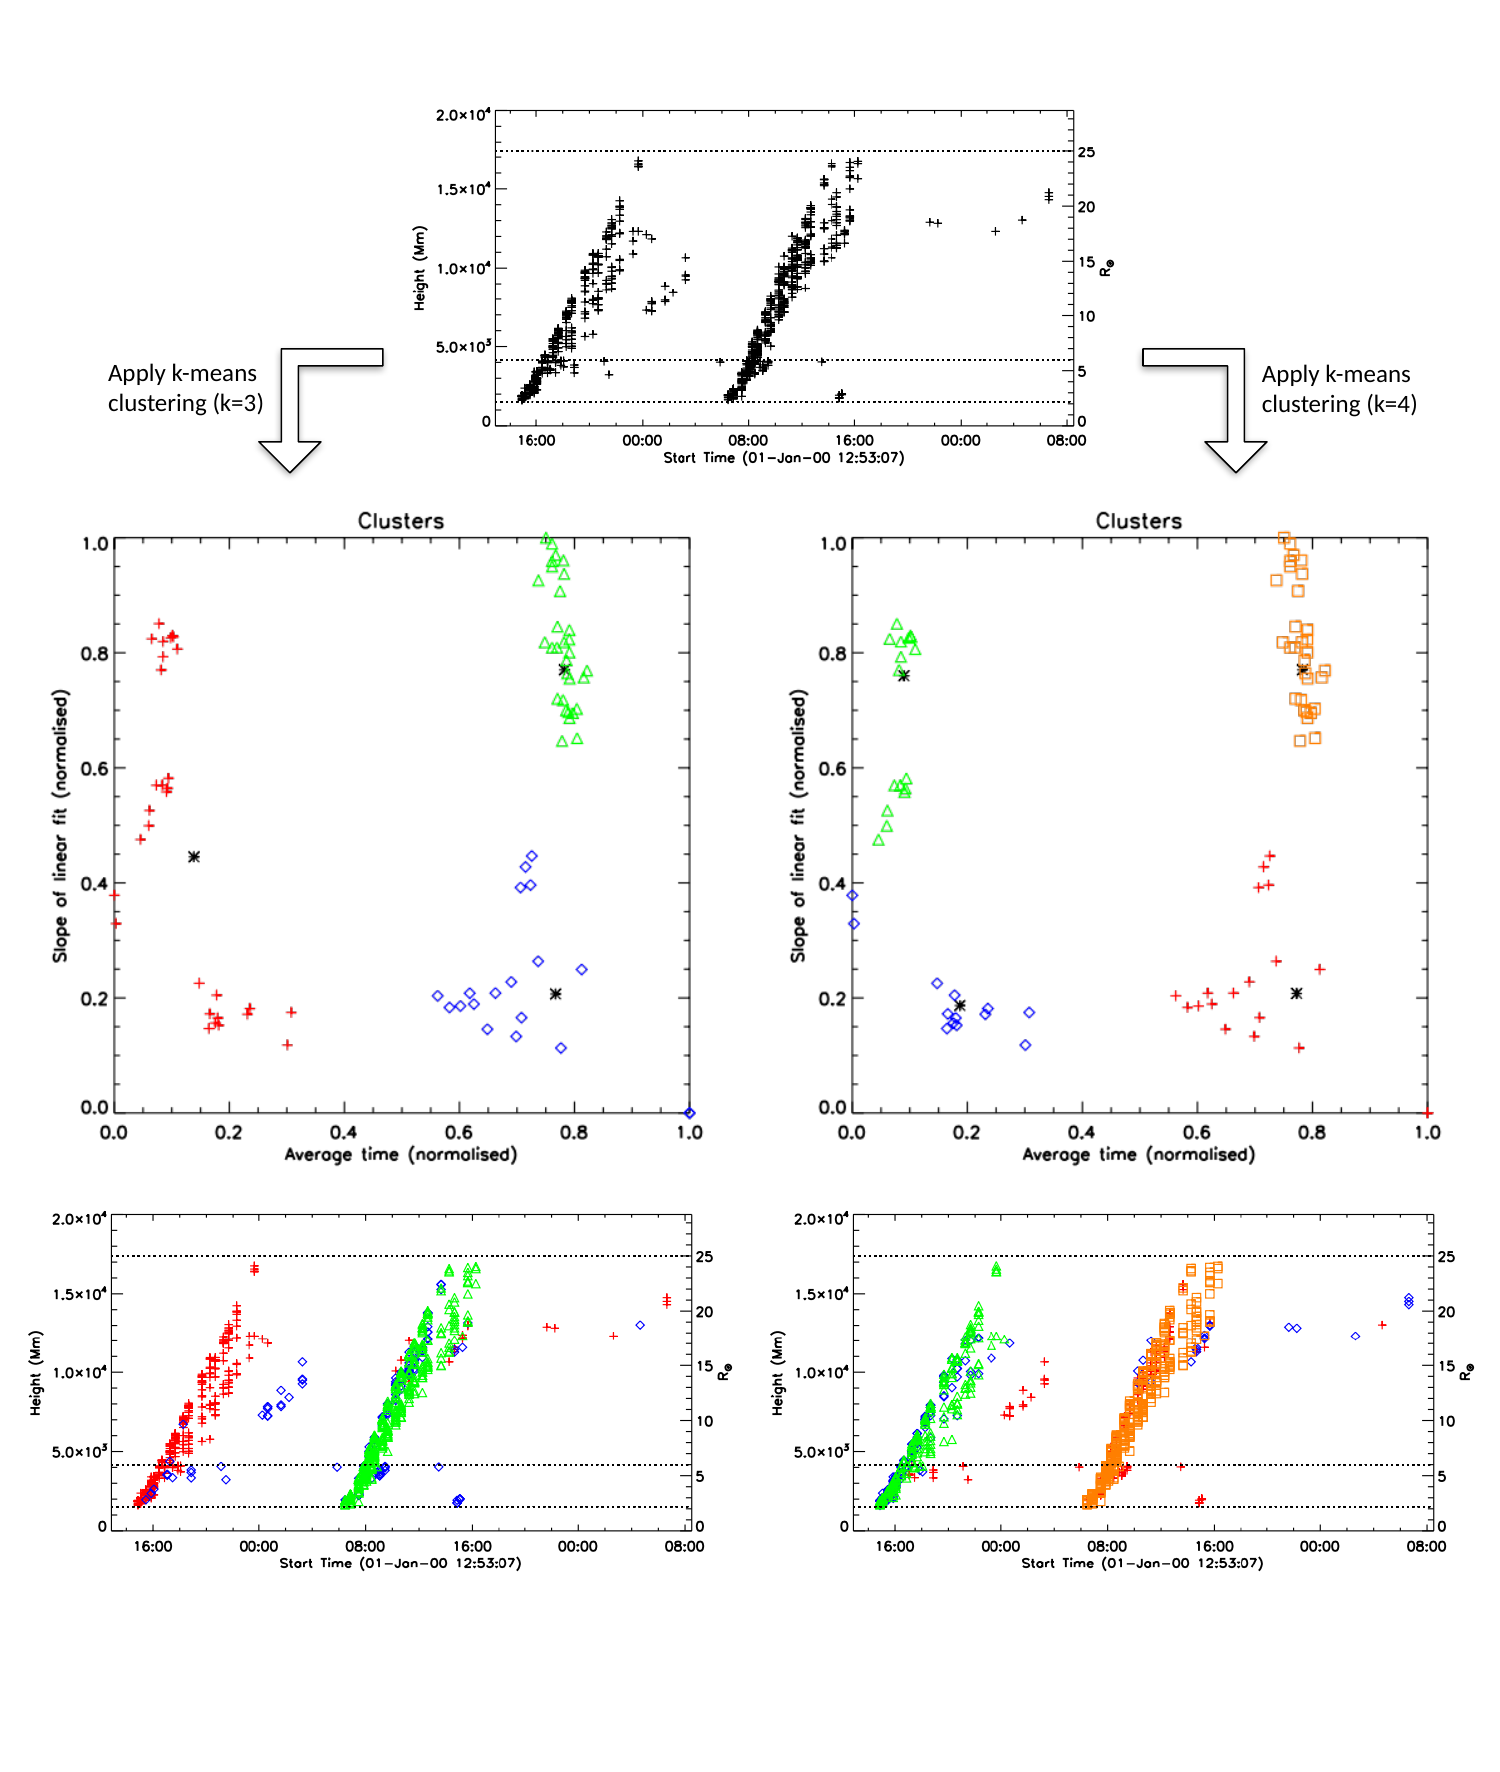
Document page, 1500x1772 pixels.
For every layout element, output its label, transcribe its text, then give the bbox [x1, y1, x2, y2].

text_box Apply k-means clustering (k=3) [93, 349, 294, 424]
text_box Apply k-means clustering (k=4) [1247, 349, 1448, 425]
text_box [258, 348, 377, 467]
picture [0, 9, 1490, 1772]
text_box [1142, 348, 1268, 467]
